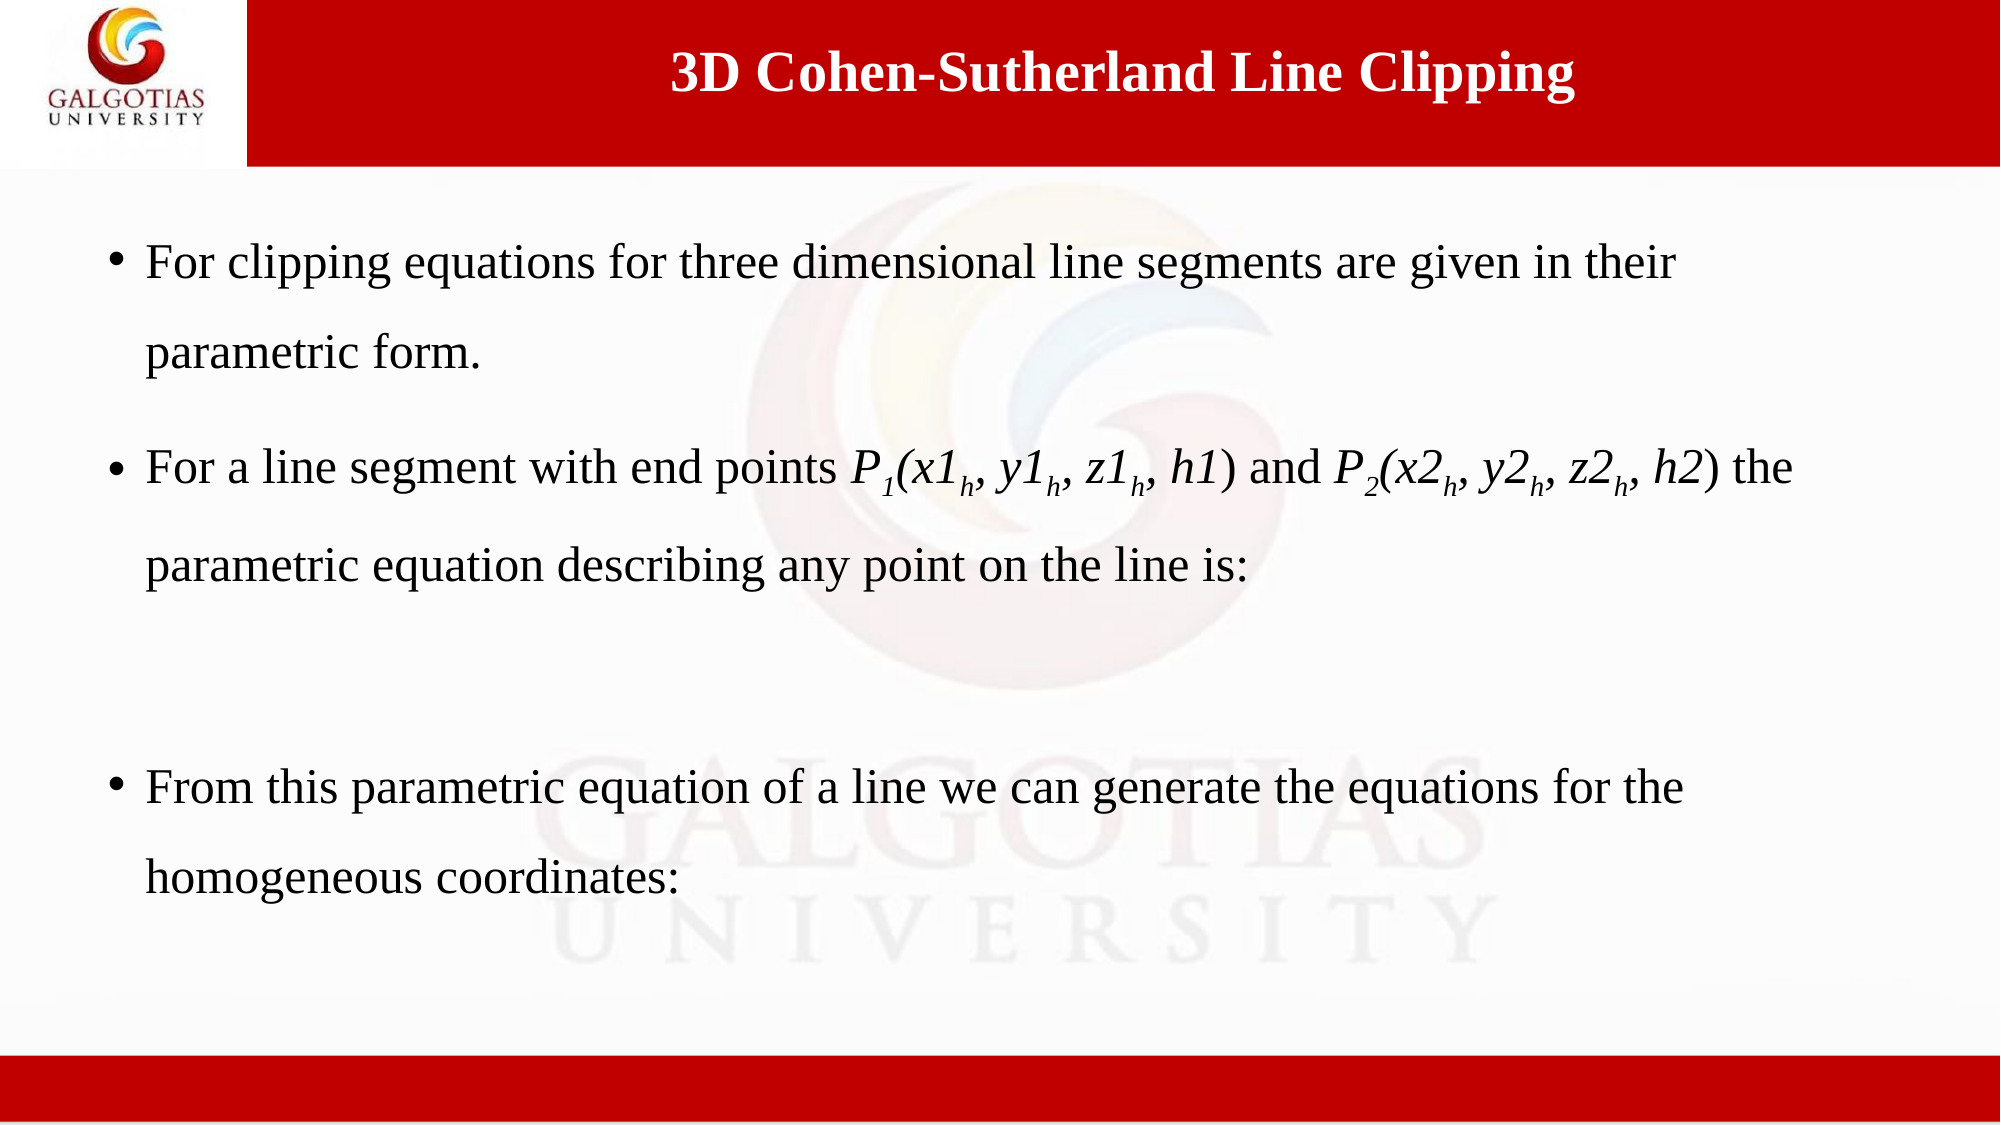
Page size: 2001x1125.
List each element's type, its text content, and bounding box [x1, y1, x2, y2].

picture [0, 0, 2001, 1125]
text_box For clipping equations for three dimensional line segments are given in their parametric form. For a line segment with end points P1(x1h, y1h, z1h, h1) and P2(x2h, y2h, z2h, h2) the parametric equation describing any point on the line is: From this parametric equation of a line we can generate the equations for the homogeneous coordinates: [93, 191, 1907, 934]
list 3D Cohen-Sutherland Line Clipping [335, 34, 1912, 141]
